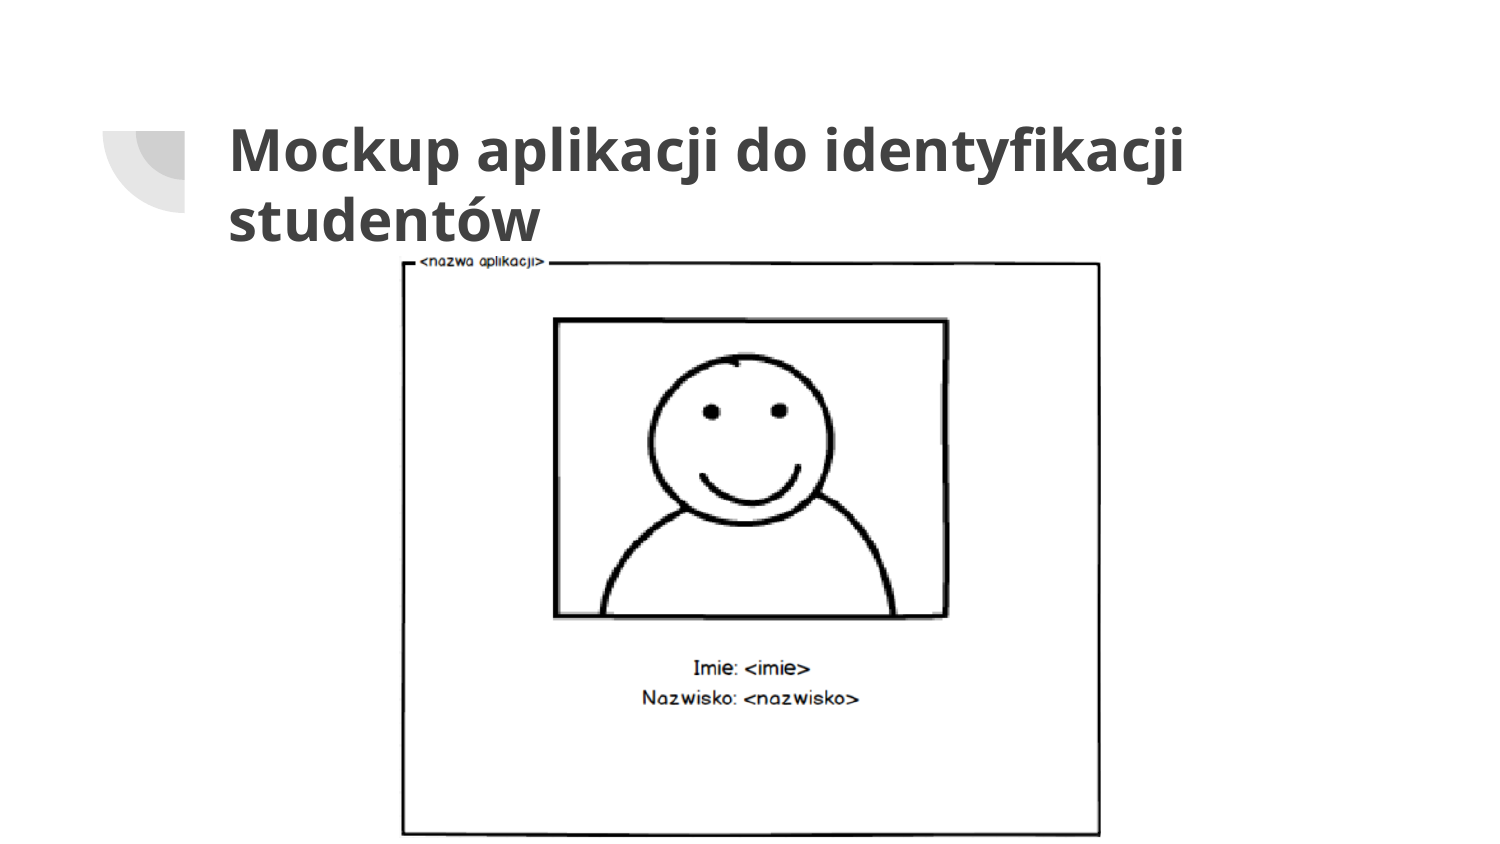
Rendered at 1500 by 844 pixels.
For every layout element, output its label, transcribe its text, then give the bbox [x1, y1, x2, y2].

title Mockup aplikacji do identyfikacji studentów [213, 98, 1368, 263]
picture [399, 255, 1101, 838]
